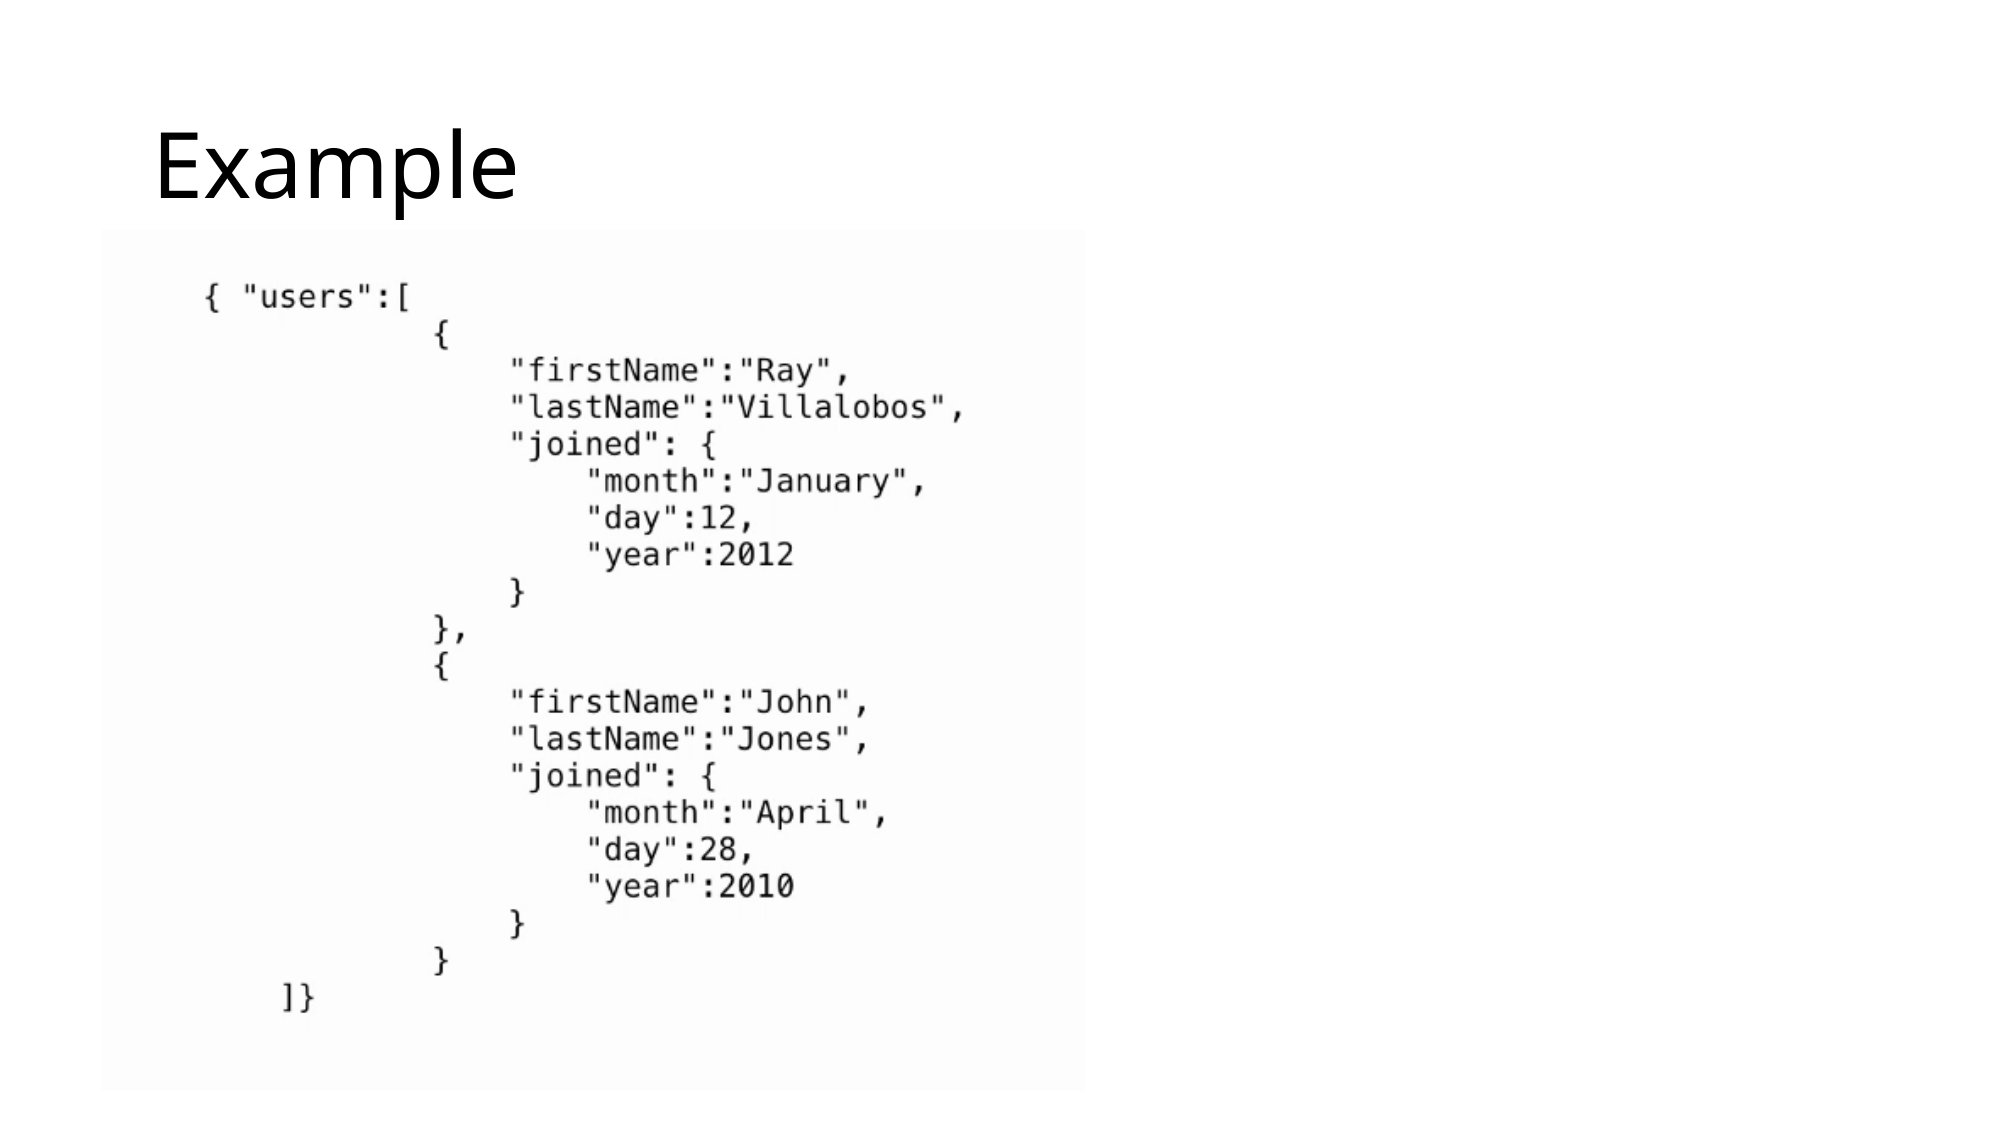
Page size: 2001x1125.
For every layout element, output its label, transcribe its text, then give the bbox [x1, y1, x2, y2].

picture [101, 230, 1085, 1091]
title Example [137, 59, 1863, 278]
